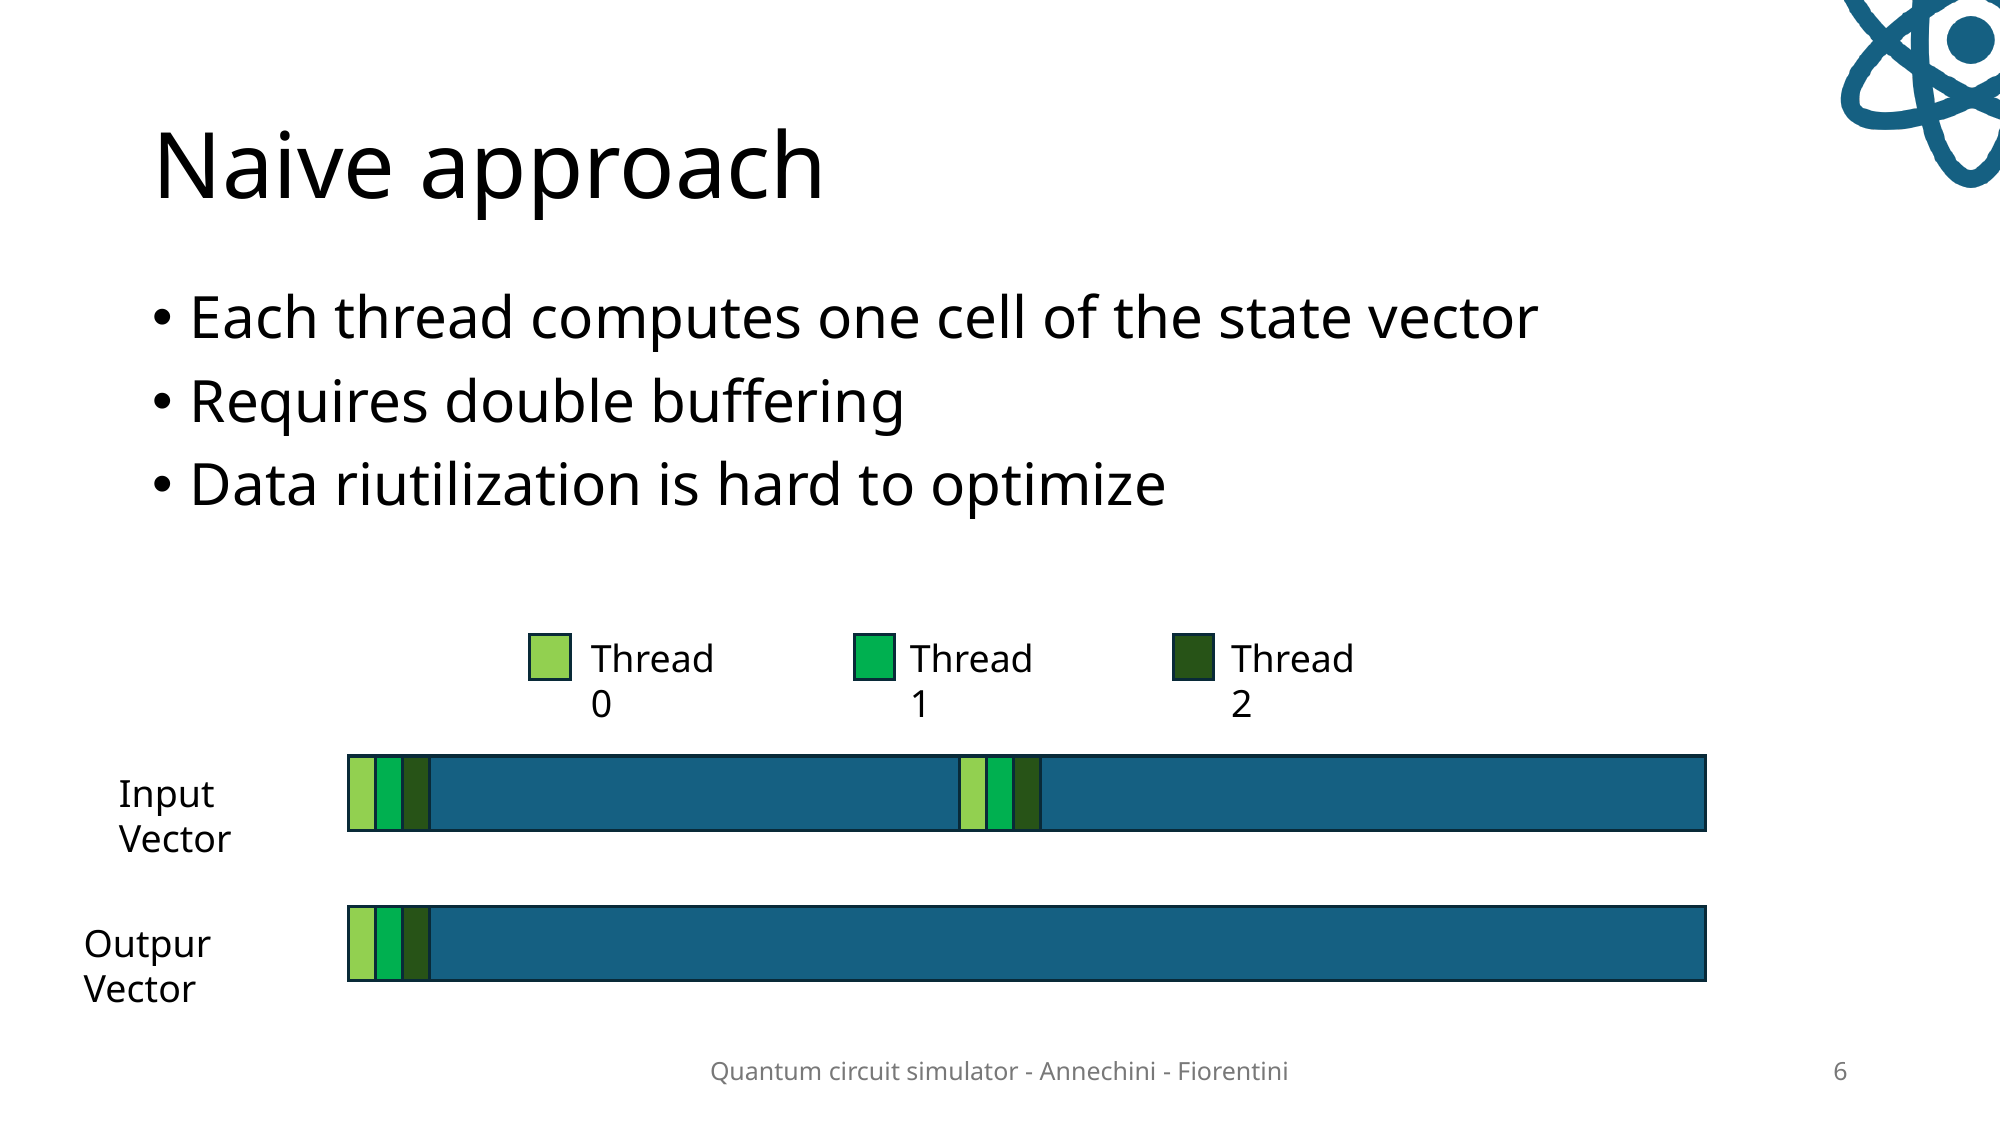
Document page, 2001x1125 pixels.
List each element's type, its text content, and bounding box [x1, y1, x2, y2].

text_box Thread 0 [575, 627, 753, 732]
text_box [853, 633, 895, 681]
text_box [985, 754, 1012, 832]
text_box [431, 754, 958, 832]
text_box [401, 754, 431, 832]
text_box [958, 754, 985, 832]
picture [1796, 0, 2000, 216]
text_box [347, 754, 374, 832]
text_box Input Vector [103, 762, 348, 868]
title Naive approach [137, 59, 1863, 278]
text_box [1012, 754, 1042, 832]
text_box [374, 754, 401, 832]
footer Quantum circuit simulator - Annechini - Fiorentini [662, 1042, 1338, 1103]
text_box [374, 905, 401, 982]
text_box [1042, 754, 1707, 832]
text_box Thread 2 [1216, 627, 1393, 732]
text_box [401, 905, 431, 982]
text_box Thread 1 [895, 627, 1072, 732]
text_box [528, 633, 572, 681]
text_box [431, 905, 1707, 982]
list Each thread computes one cell of the state vector Requires double buffering Data riutilization is hard to optimize [137, 280, 1863, 544]
slide_number 6 [1412, 1042, 1863, 1103]
text_box Outpur Vector [68, 912, 348, 1018]
text_box [347, 905, 374, 982]
text_box [1172, 633, 1215, 681]
